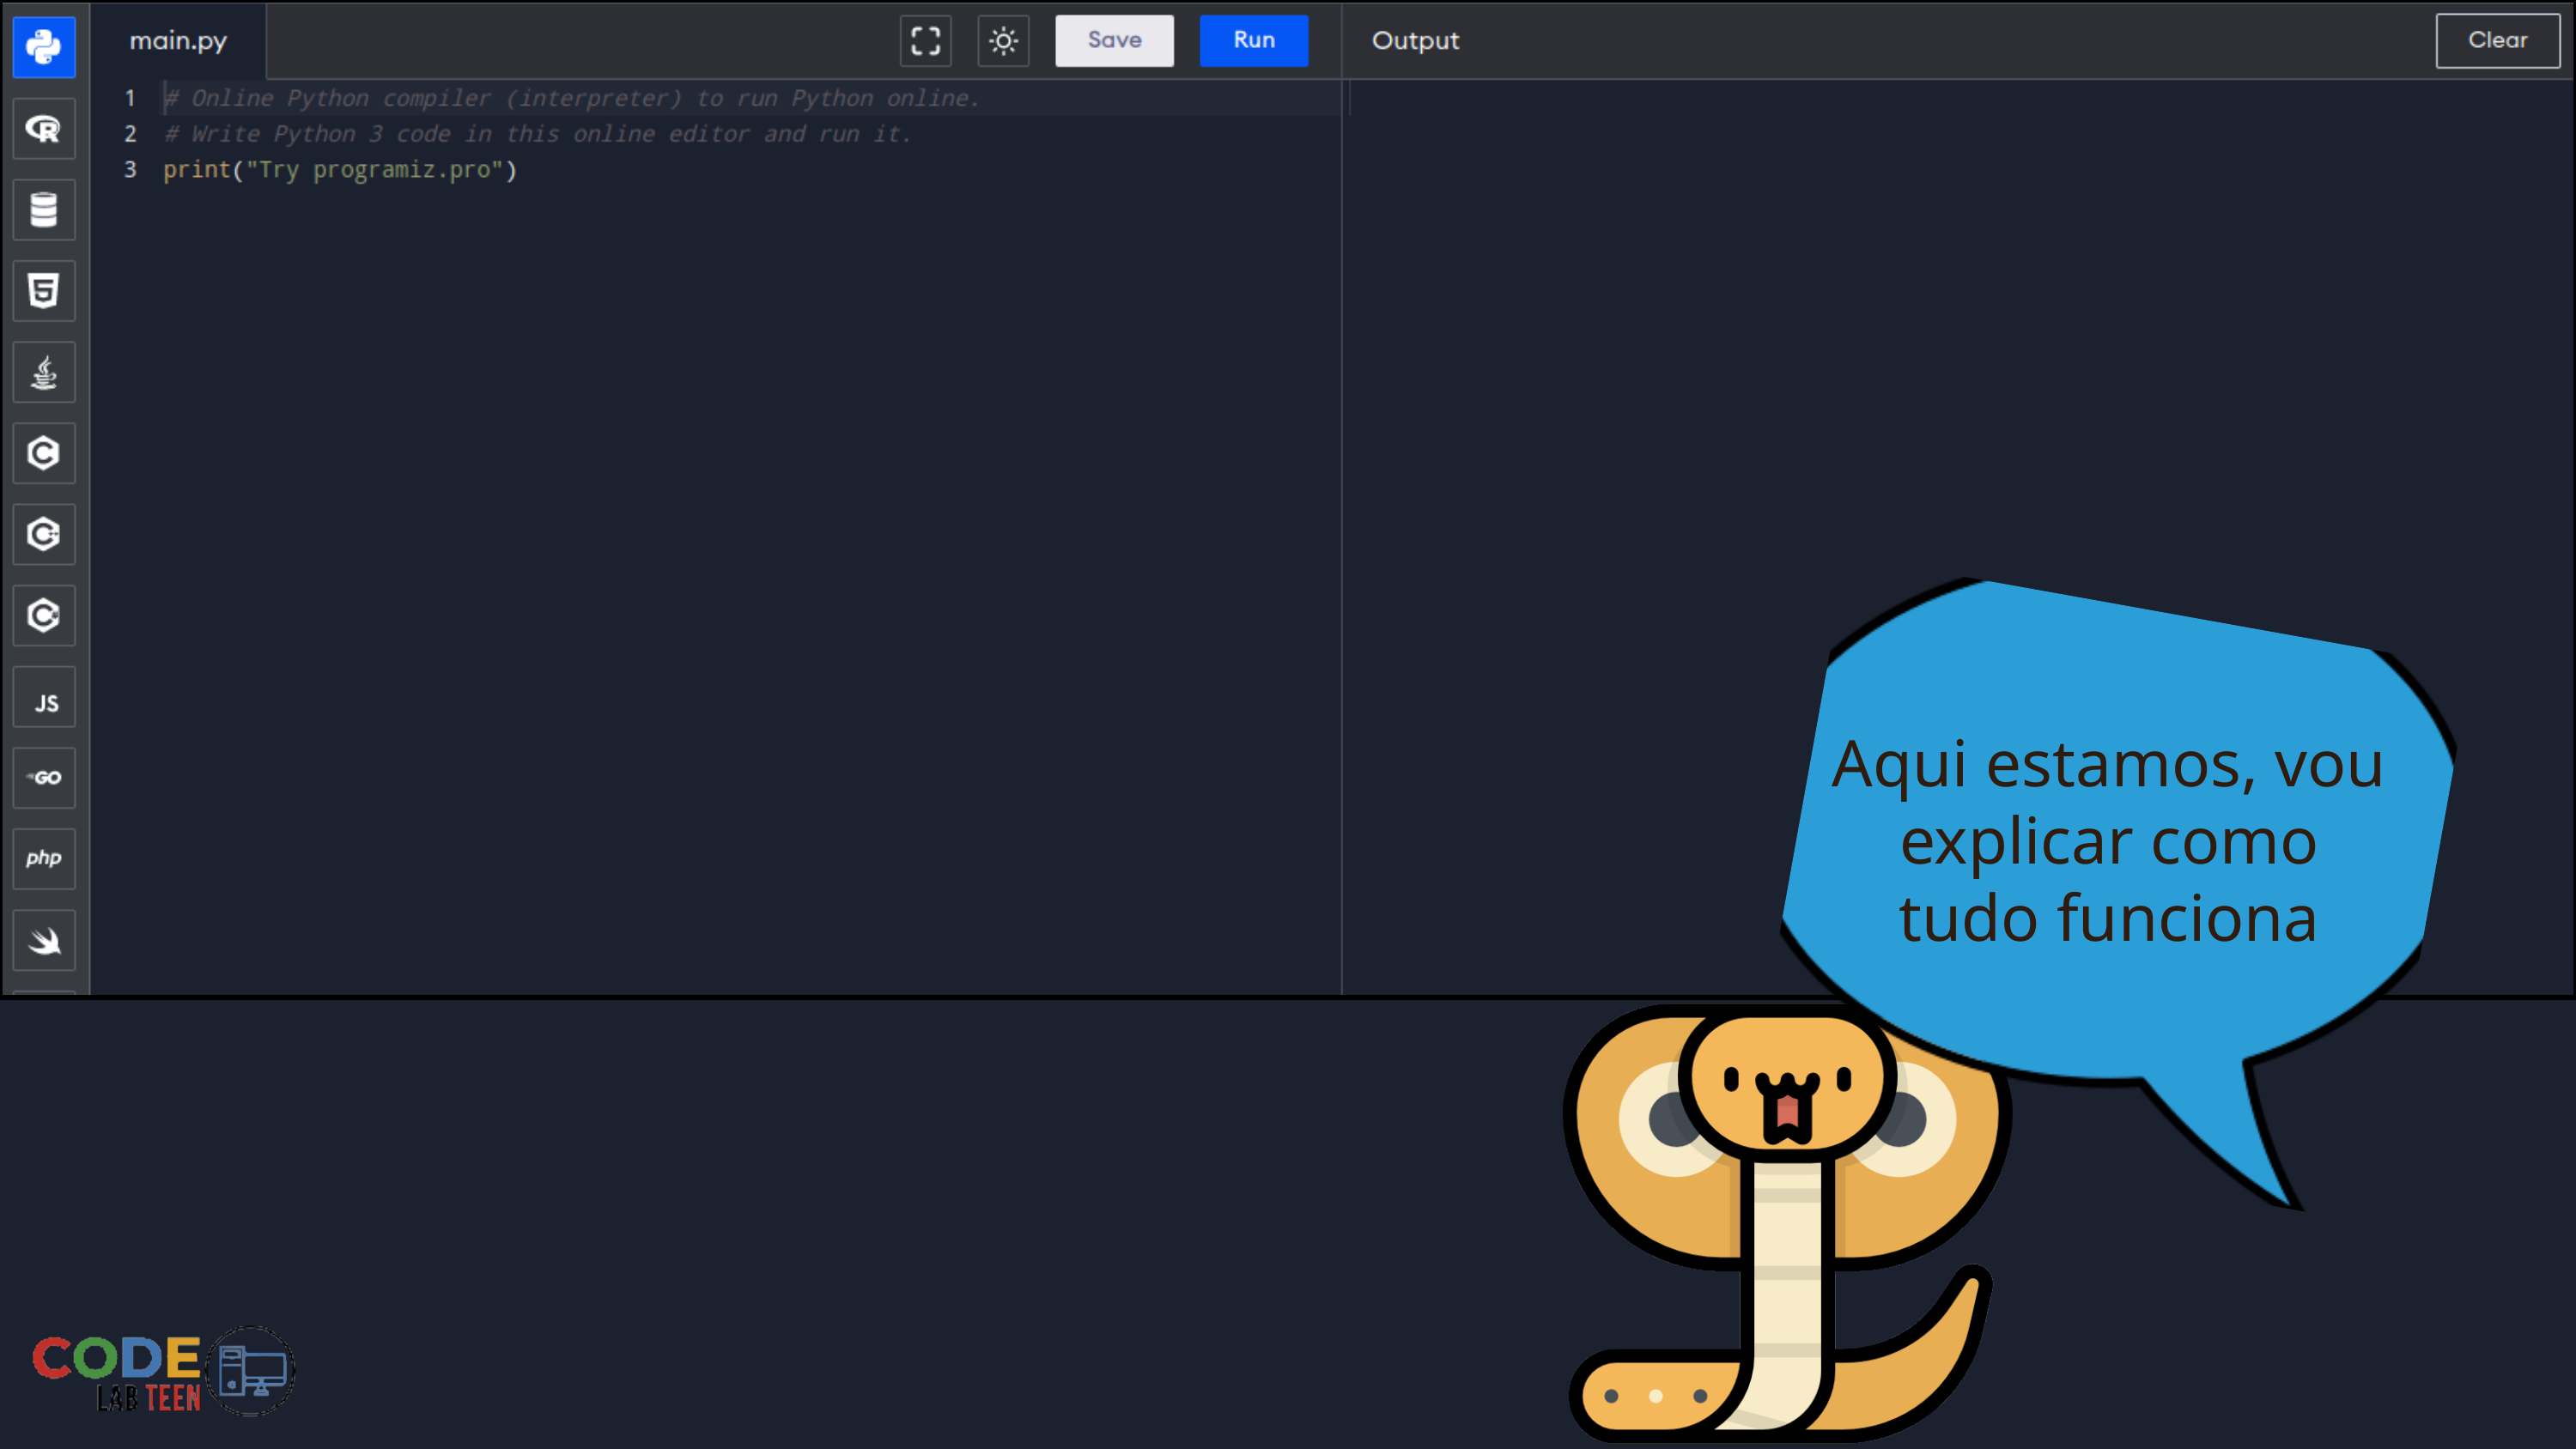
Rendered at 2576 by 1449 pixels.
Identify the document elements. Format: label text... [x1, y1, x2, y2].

text_box Aqui estamos, vou explicar como tudo funciona [1821, 723, 2398, 955]
text_box [0, 0, 2576, 997]
text_box [1563, 998, 2013, 1449]
text_box [0, 1306, 338, 1449]
text_box [1747, 555, 2472, 1224]
